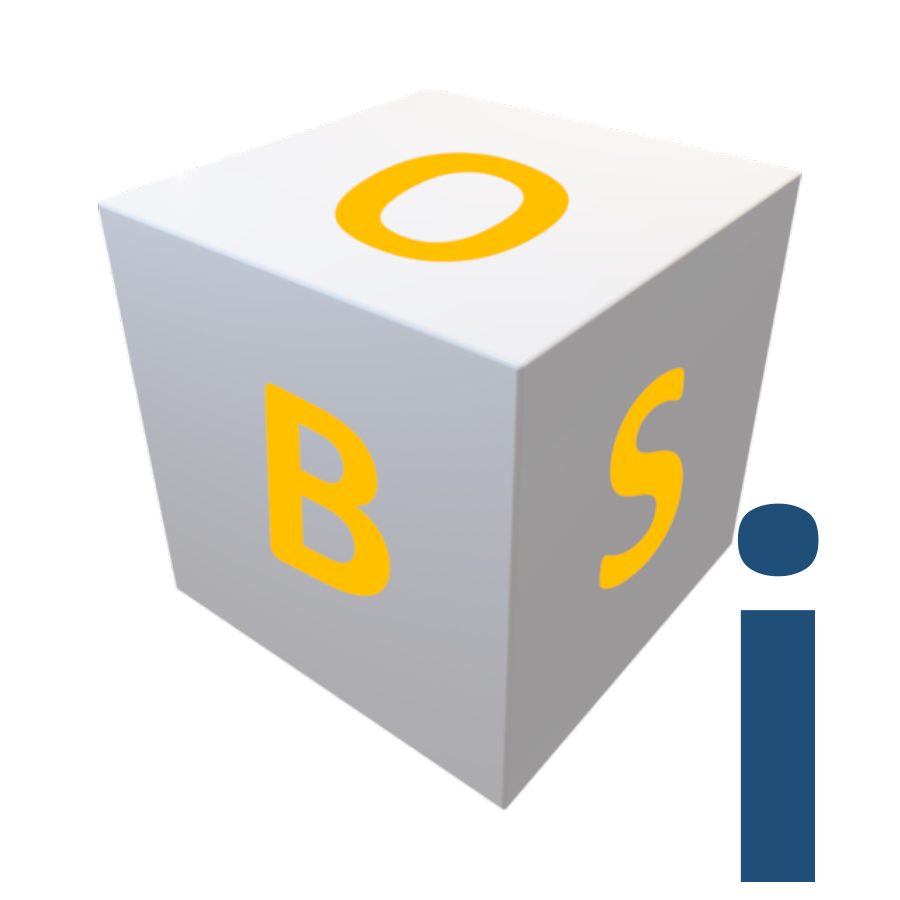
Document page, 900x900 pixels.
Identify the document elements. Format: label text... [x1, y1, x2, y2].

text_box i [687, 376, 870, 900]
picture [89, 89, 810, 810]
